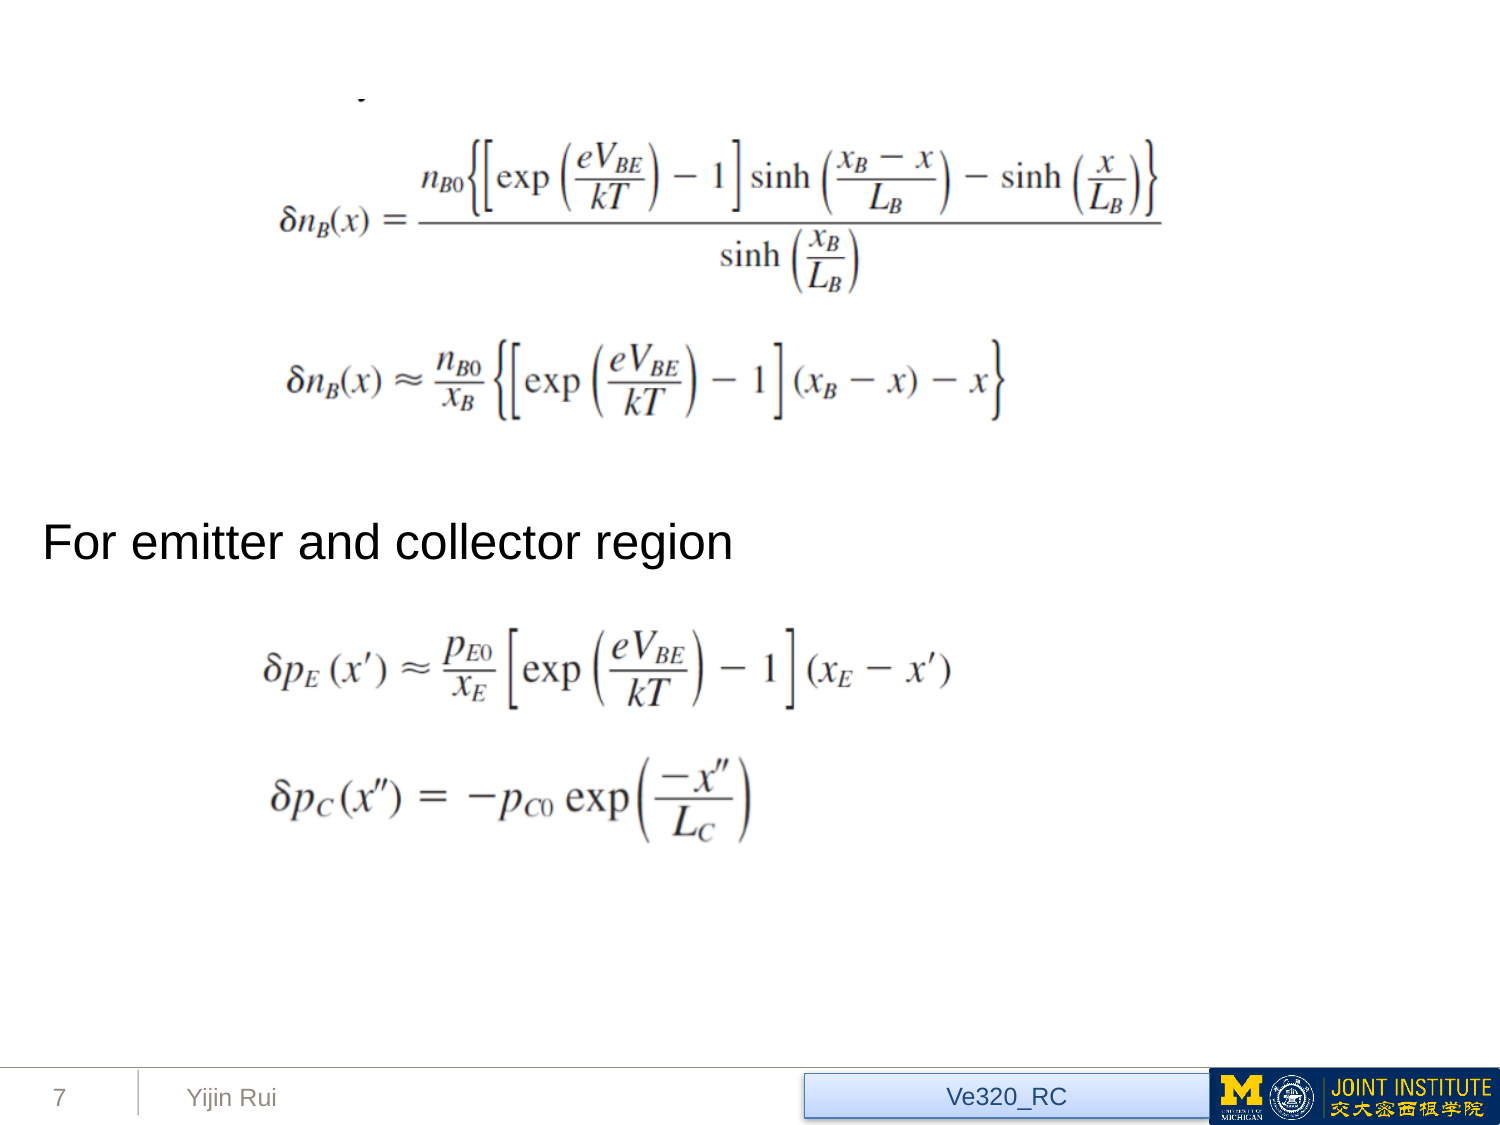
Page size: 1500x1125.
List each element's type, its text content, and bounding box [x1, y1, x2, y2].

text_box For emitter and collector region [27, 501, 849, 577]
picture [232, 99, 1196, 465]
picture [252, 623, 983, 874]
picture [1221, 1075, 1491, 1120]
